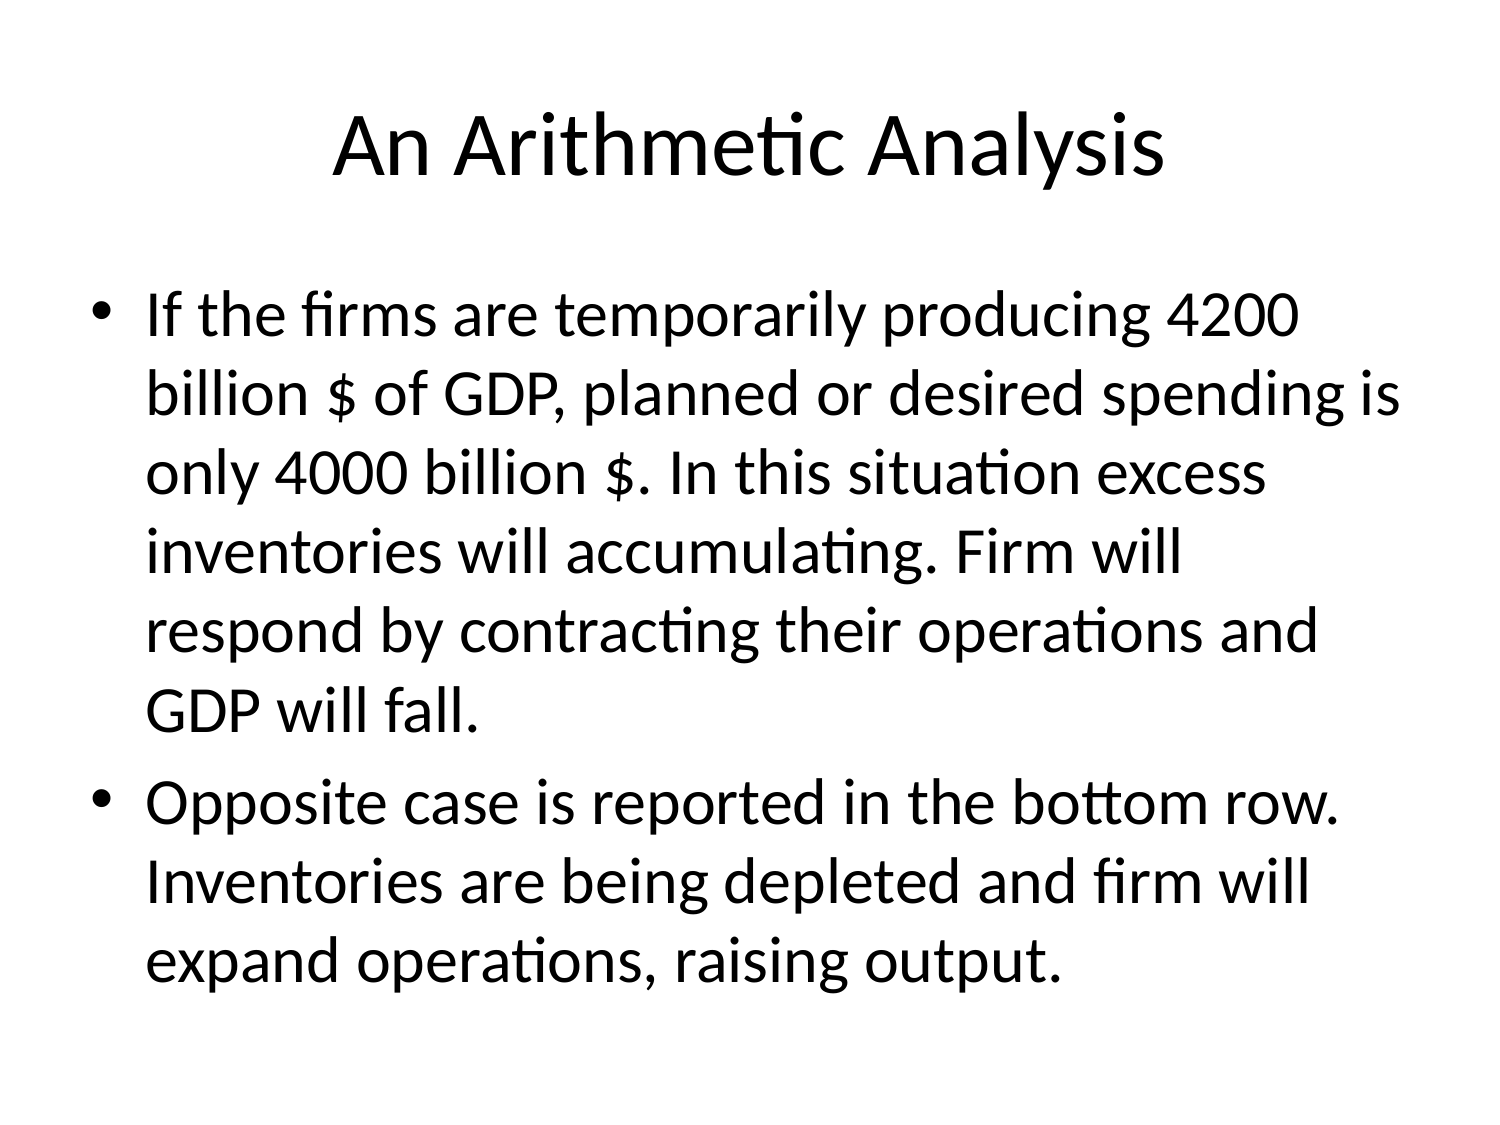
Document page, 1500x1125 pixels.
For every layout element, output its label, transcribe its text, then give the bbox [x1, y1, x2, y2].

title An Arithmetic Analysis [75, 45, 1425, 233]
list If the firms are temporarily producing 4200 billion $ of GDP, planned or desired spending is only 4000 billion $. In this situation excess inventories will accumulating. Firm will respond by contracting their operations and GDP will fall. Opposite case is reported in the bottom row. Inventories are being depleted and firm will expand operations, raising output. [75, 262, 1425, 1005]
